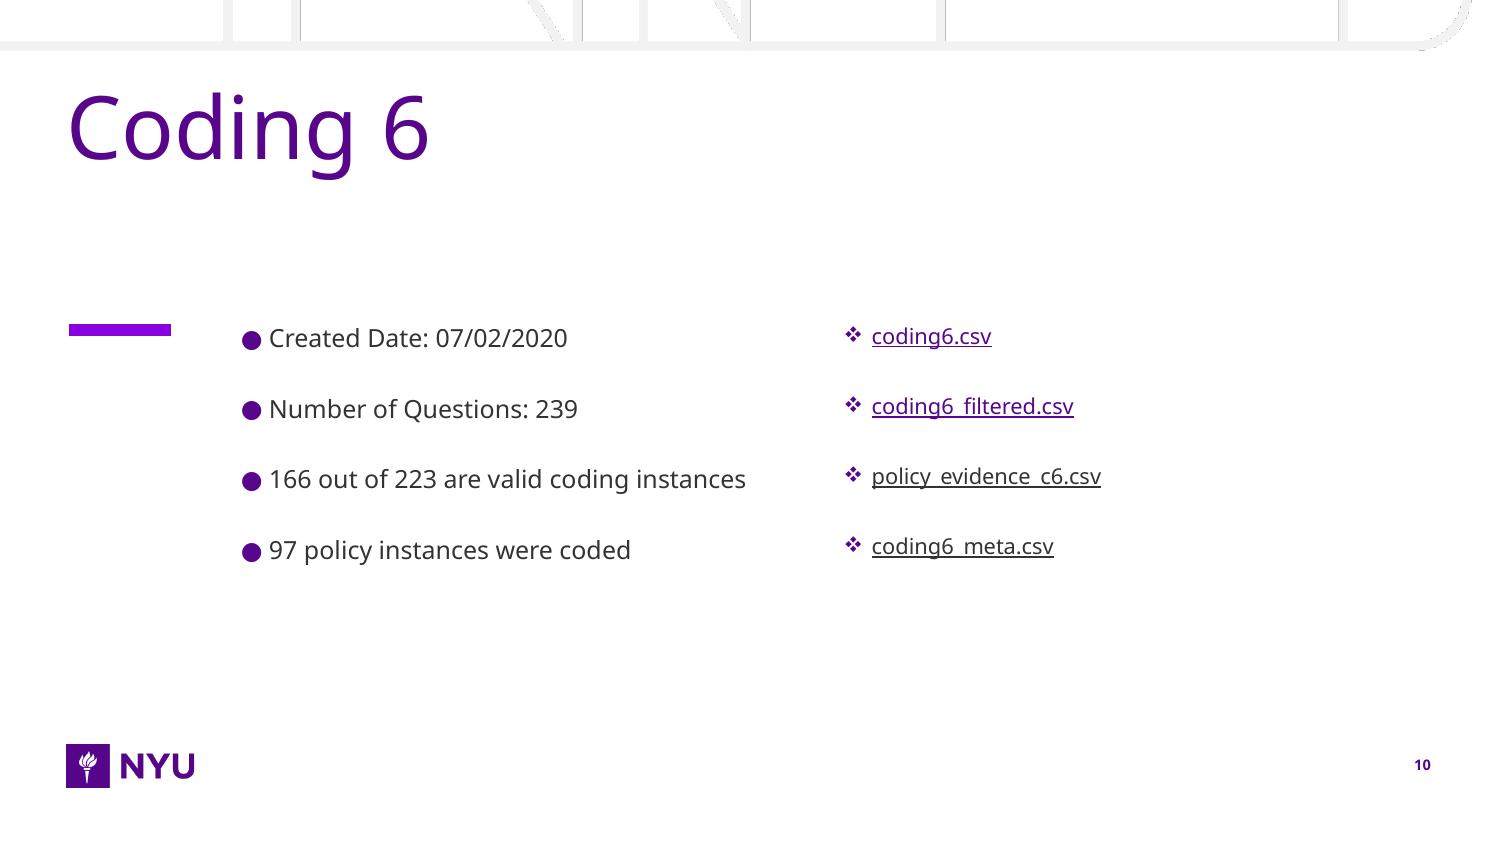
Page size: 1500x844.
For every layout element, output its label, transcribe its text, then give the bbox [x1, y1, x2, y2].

picture [66, 744, 195, 788]
list Created Date: 07/02/2020 Number of Questions: 239 166 out of 223 are valid coding instances 97 policy instances were coded [225, 300, 773, 679]
picture [0, 0, 1496, 51]
list coding6.csv coding6_filtered.csv policy_evidence_c6.csv coding6_meta.csv [828, 300, 1375, 550]
title Coding 6 [51, 72, 1434, 261]
